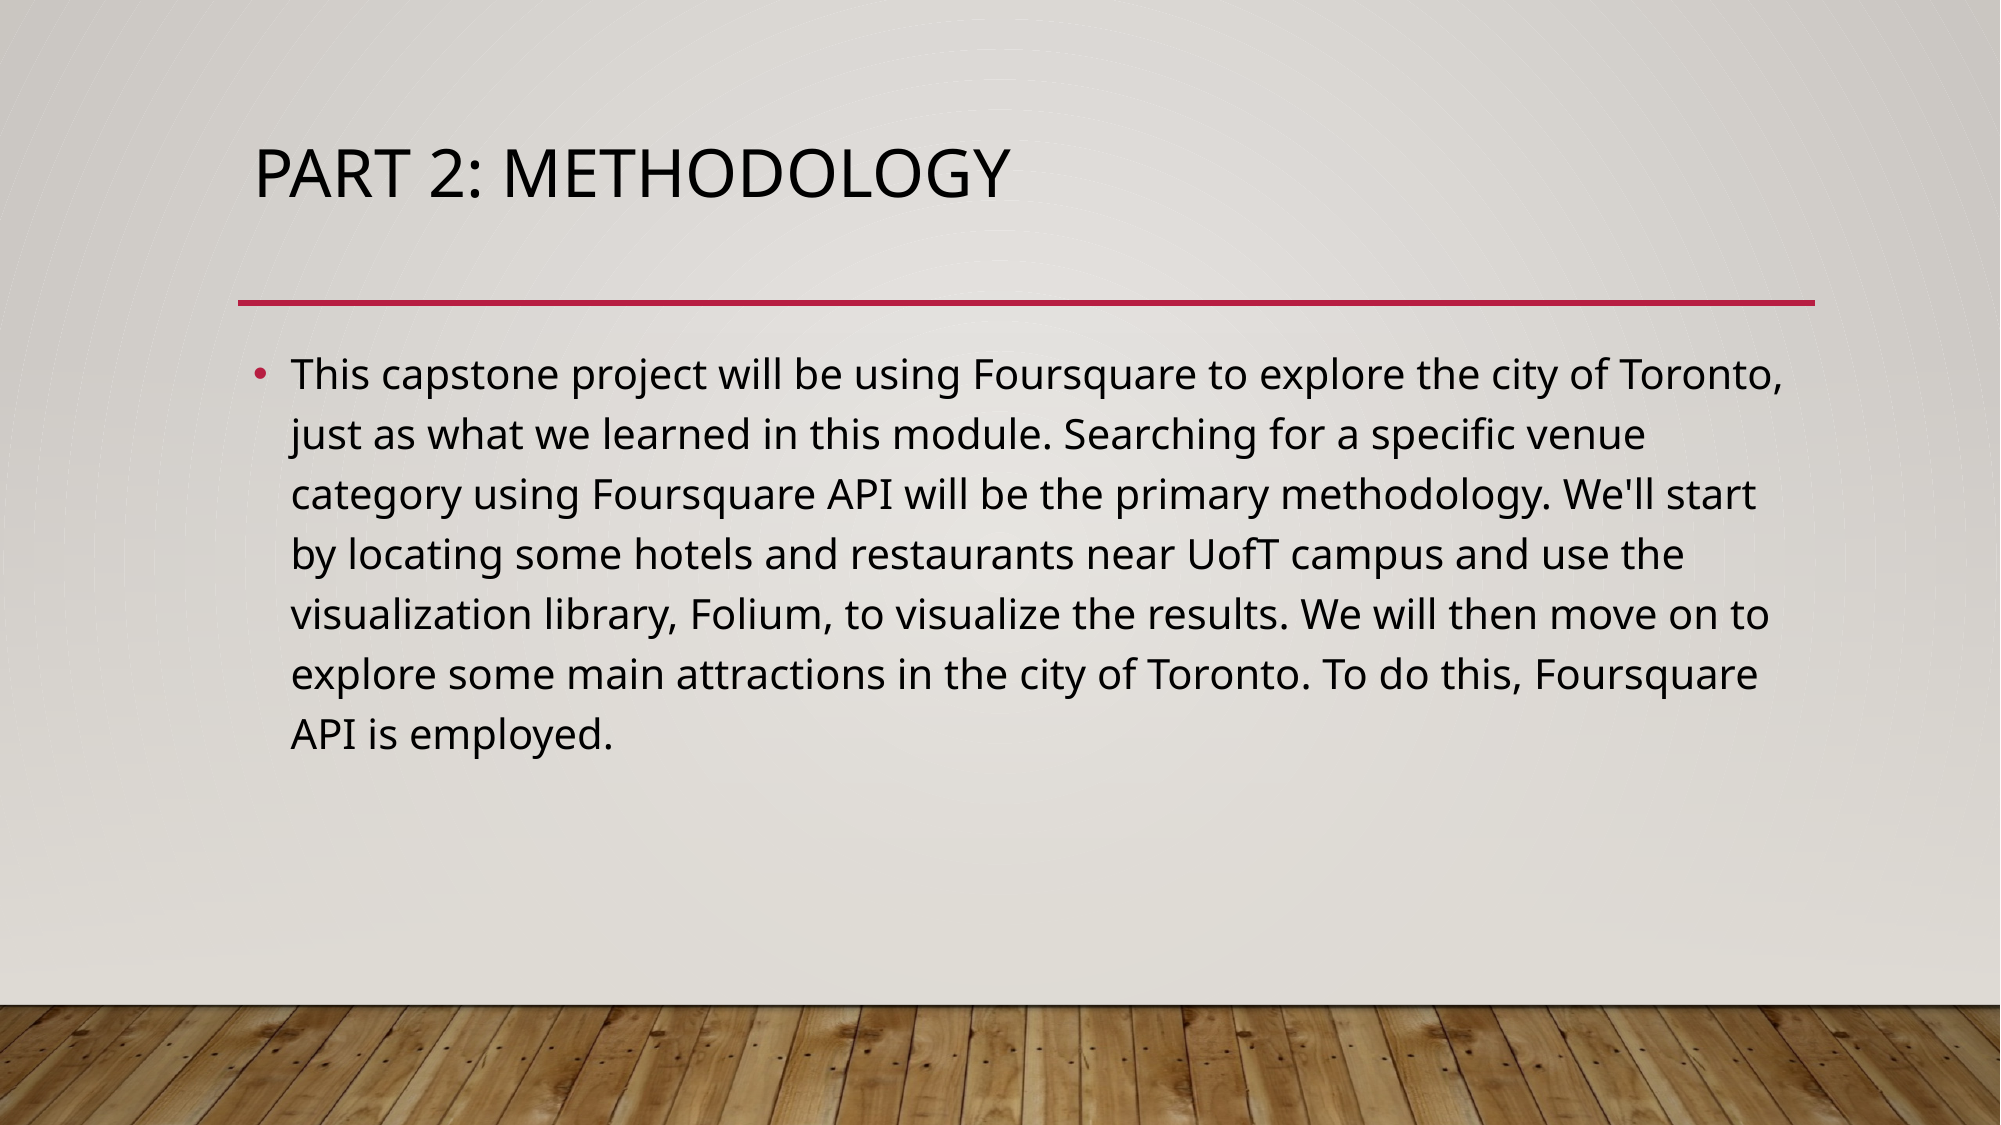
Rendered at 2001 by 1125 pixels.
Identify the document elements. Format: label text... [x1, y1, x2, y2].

picture [0, 1005, 2000, 1125]
title Part 2: Methodology [238, 131, 1814, 305]
list This capstone project will be using Foursquare to explore the city of Toronto, just as what we learned in this module. Searching for a specific venue category using Foursquare API will be the primary methodology. We'll start by locating some hotels and restaurants near UofT campus and use the visualization library, Folium, to visualize the results. We will then move on to explore some main attractions in the city of Toronto. To do this, Foursquare API is employed. [238, 330, 1814, 897]
